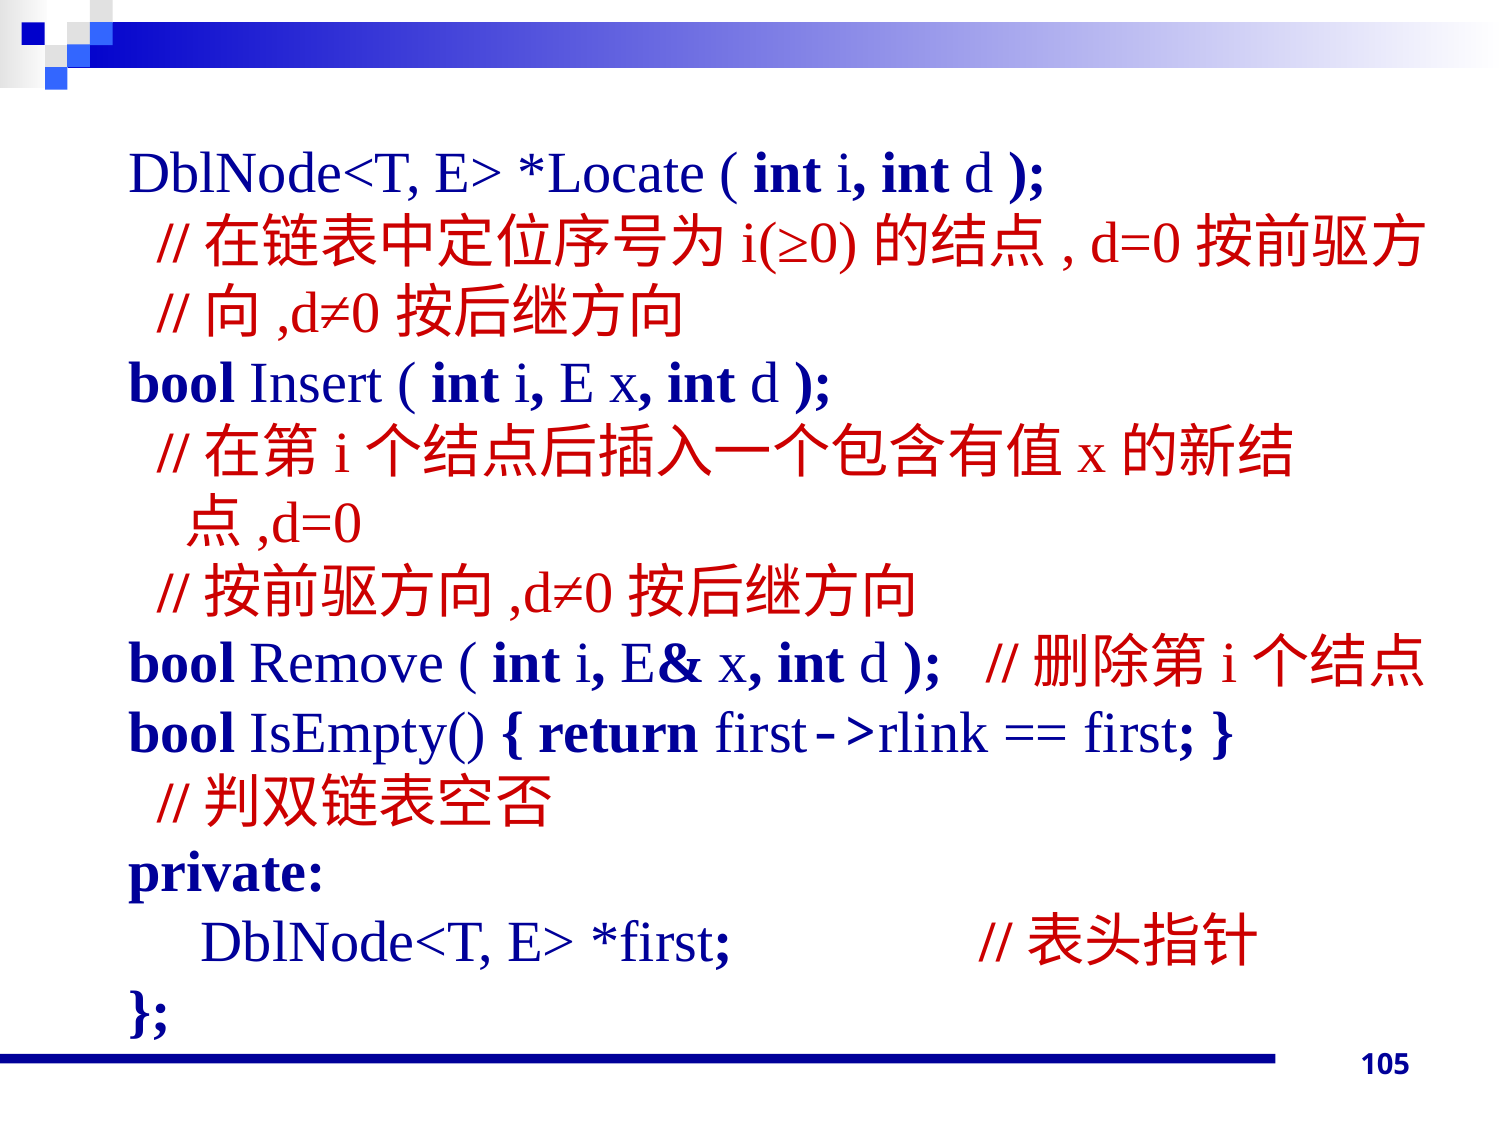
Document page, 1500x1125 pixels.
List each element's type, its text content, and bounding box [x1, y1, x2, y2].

list DblNode<T, E> *Locate ( int i, int d ); //在链表中定位序号为i(≥0)的结点, d=0按前驱方 //向,d≠0按后继方向 bool Insert ( int i, E x, int d ); //在第i个结点后插入一个包含有值x的新结点,d=0 //按前驱方向,d≠0按后继方向 bool Remove ( int i, E& x, int d ); //删除第i个结点 bool IsEmpty() { return first->rlink == first; } //判双链表空否 private: DblNode<T, E> *first; //表头指针 }; [113, 126, 1464, 1000]
slide_number 105 [1074, 1017, 1425, 1093]
